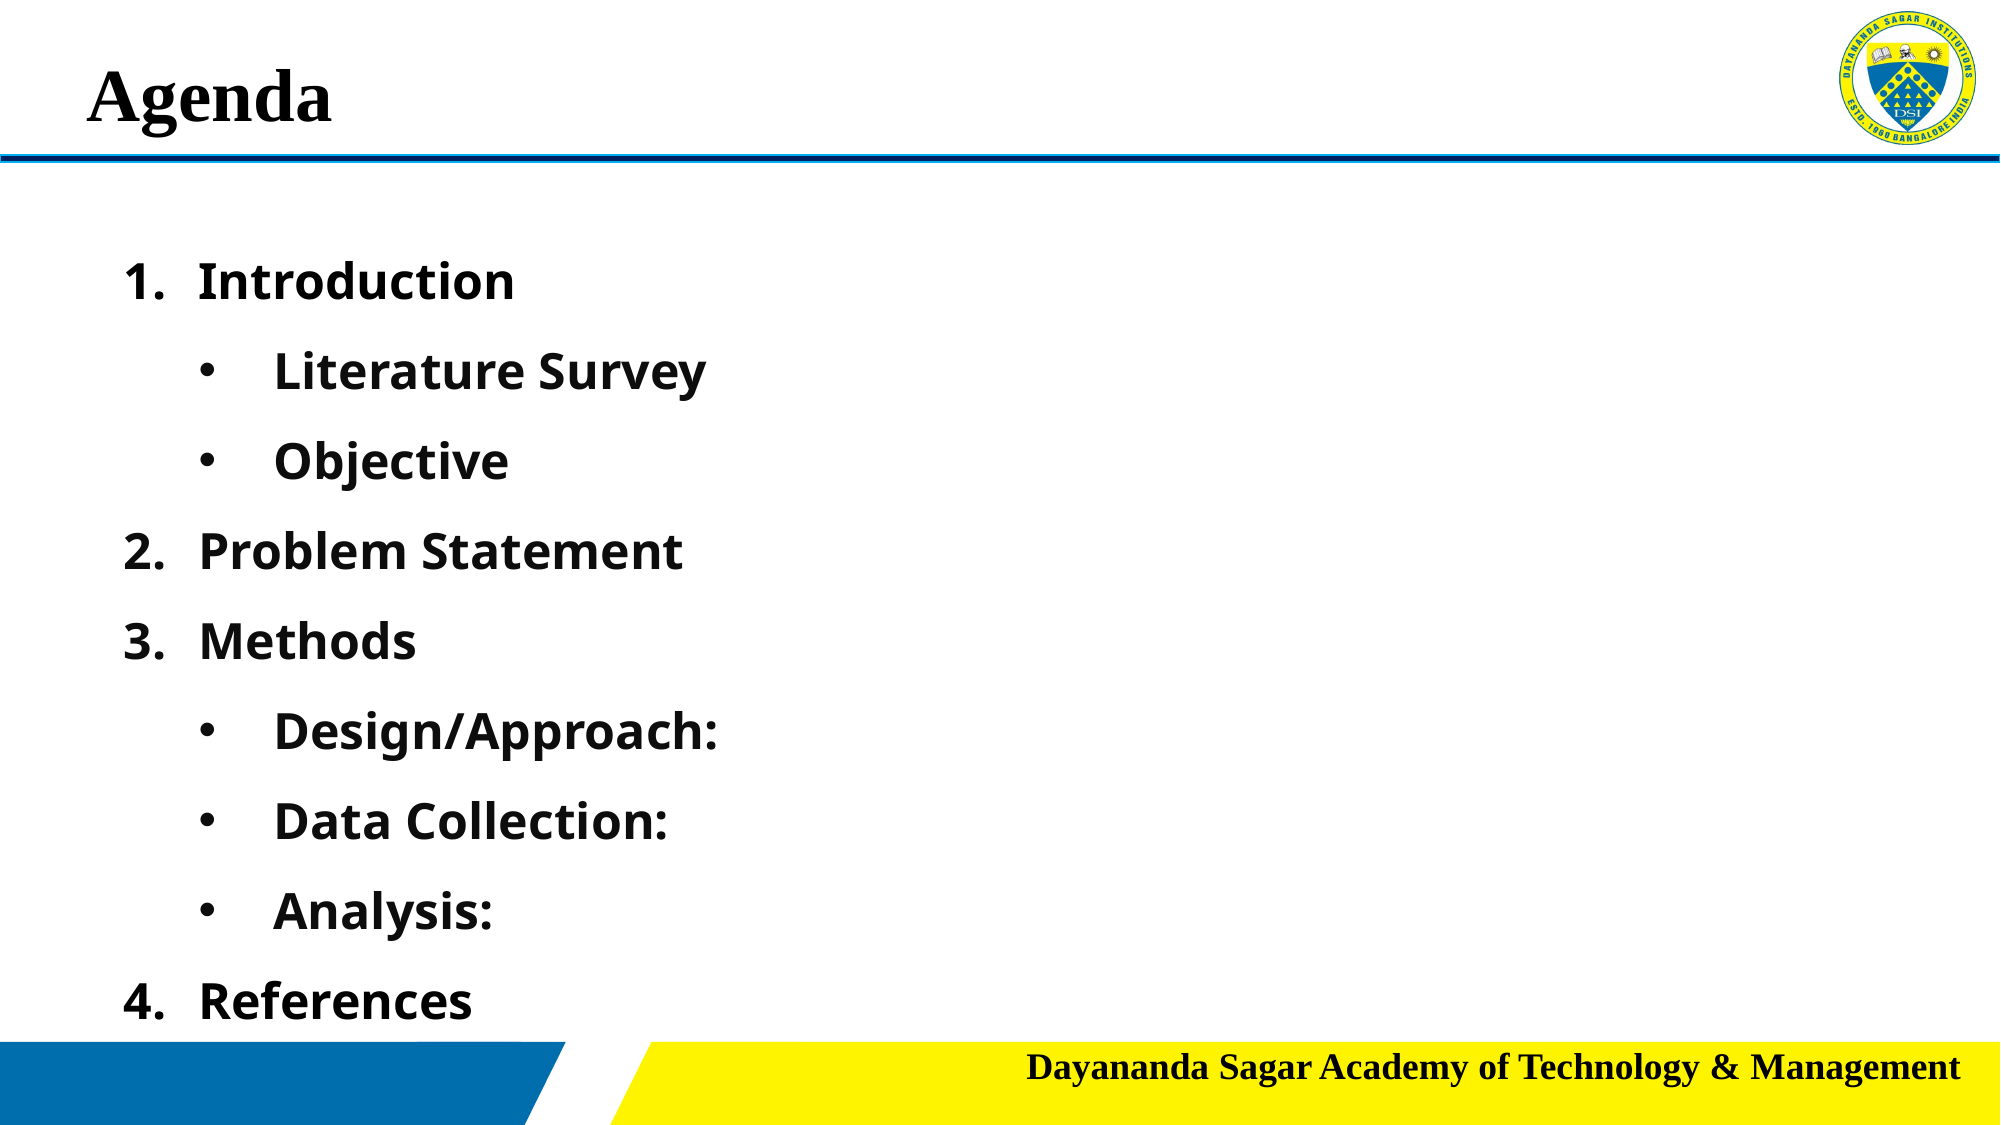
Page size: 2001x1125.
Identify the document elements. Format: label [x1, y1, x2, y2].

text_box [0, 11, 2000, 1125]
